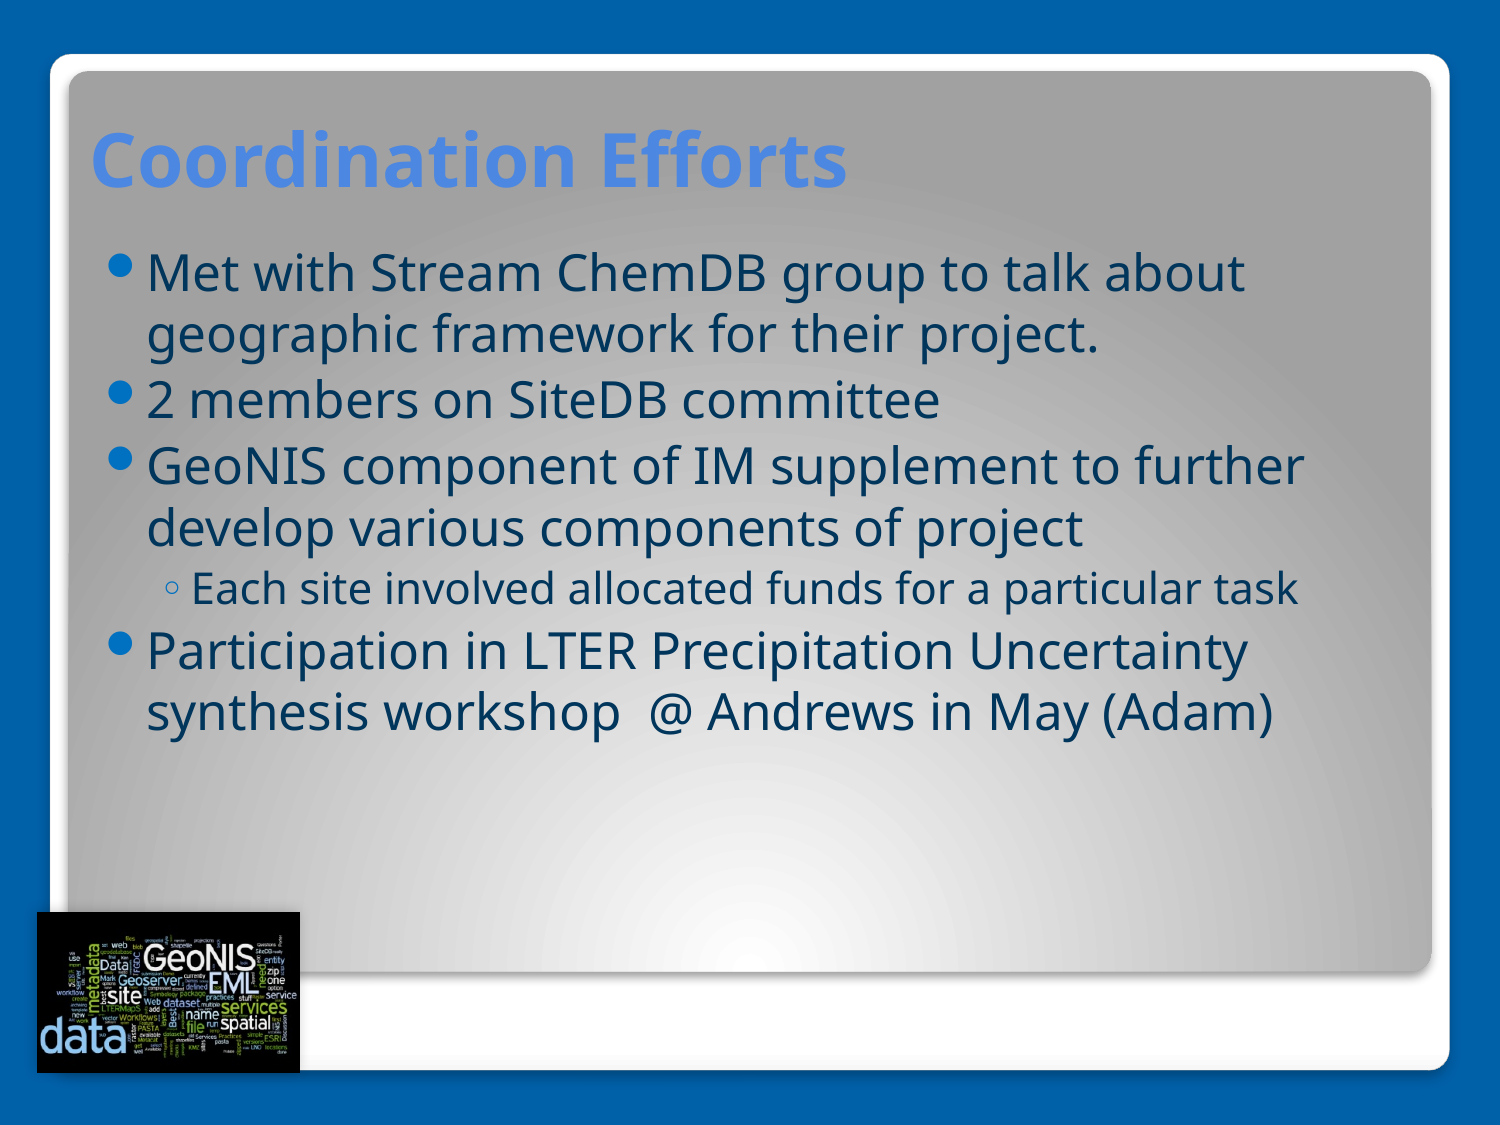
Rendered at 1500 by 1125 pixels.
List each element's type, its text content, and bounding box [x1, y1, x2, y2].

title Coordination Efforts [75, 87, 1418, 210]
list Met with Stream ChemDB group to talk about geographic framework for their project. 2 members on SiteDB committee GeoNIS component of IM supplement to further develop various components of project Each site involved allocated funds for a particular task Participation in LTER Precipitation Uncertainty synthesis workshop @ Andrews in May (Adam) [75, 224, 1375, 900]
picture [37, 912, 300, 1073]
